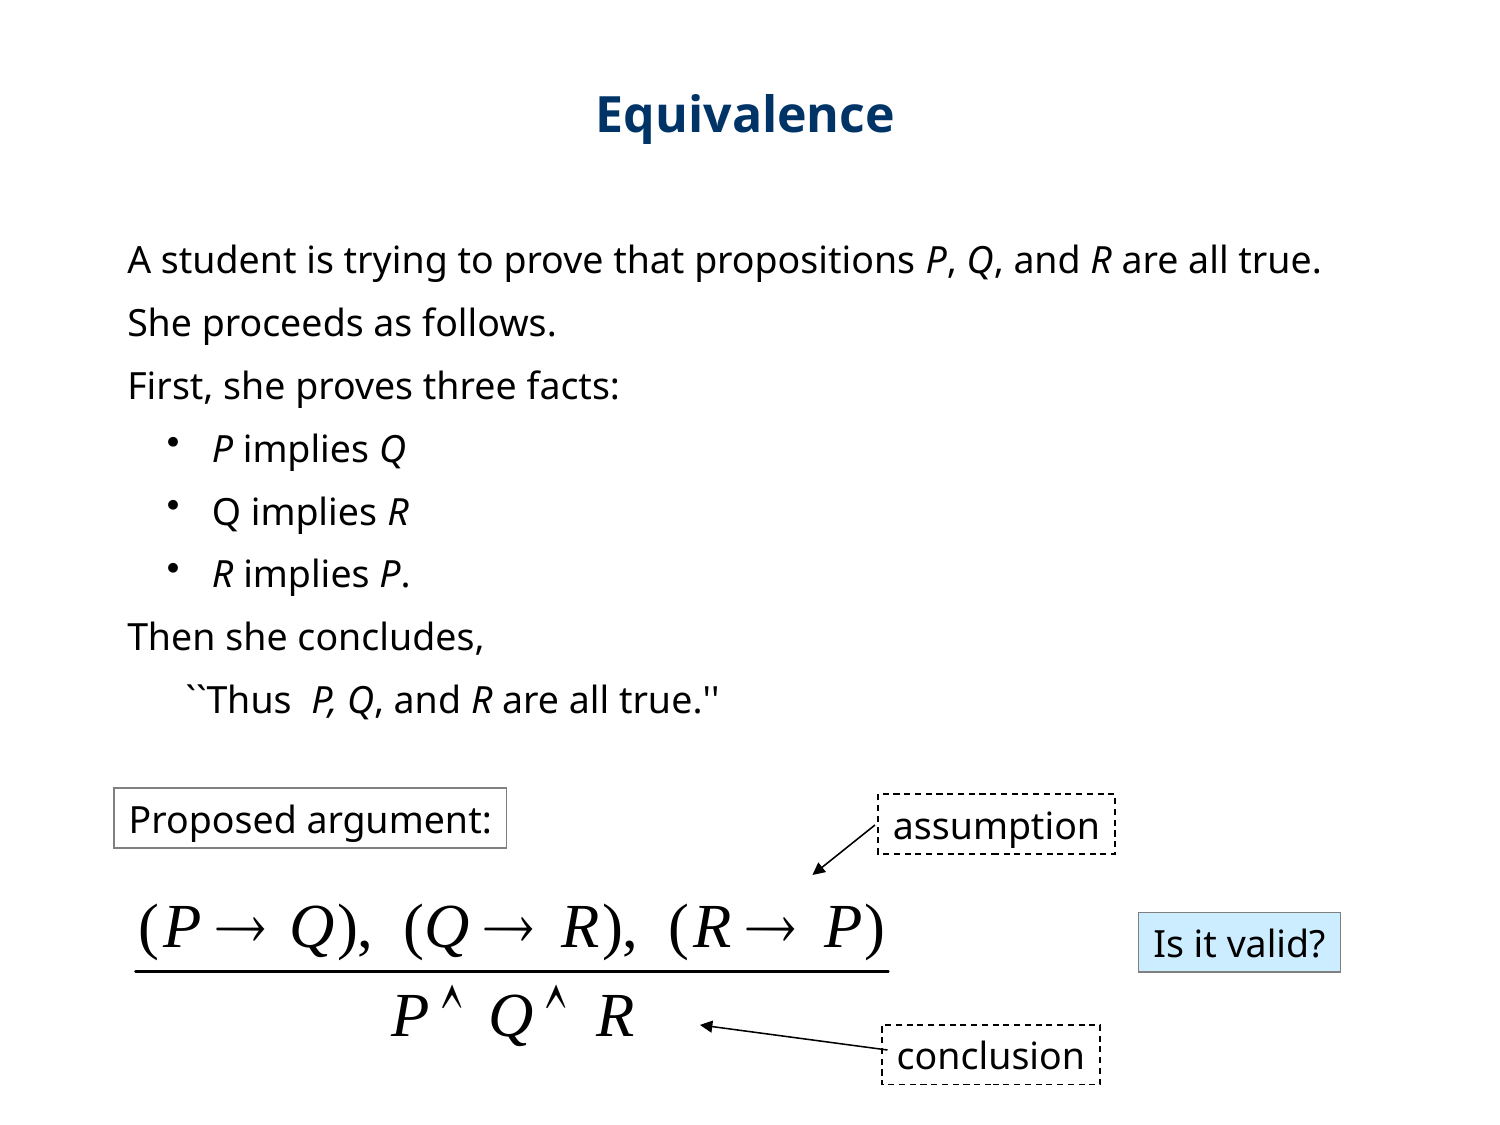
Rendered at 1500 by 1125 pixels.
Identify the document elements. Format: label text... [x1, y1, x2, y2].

text_box conclusion [881, 1024, 1101, 1085]
text_box Equivalence [581, 74, 910, 150]
text_box [812, 824, 876, 875]
text_box assumption [878, 794, 1116, 854]
text_box Proposed argument: [113, 788, 507, 848]
text_box Is it valid? [1138, 912, 1341, 973]
text_box A student is trying to prove that propositions P, Q, and R are all true. She proceeds as follows. First, she proves three facts: P implies Q Q implies R R implies P. Then she concludes, ``Thus P, Q, and R are all true.'' [112, 228, 1388, 729]
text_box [124, 887, 901, 1061]
